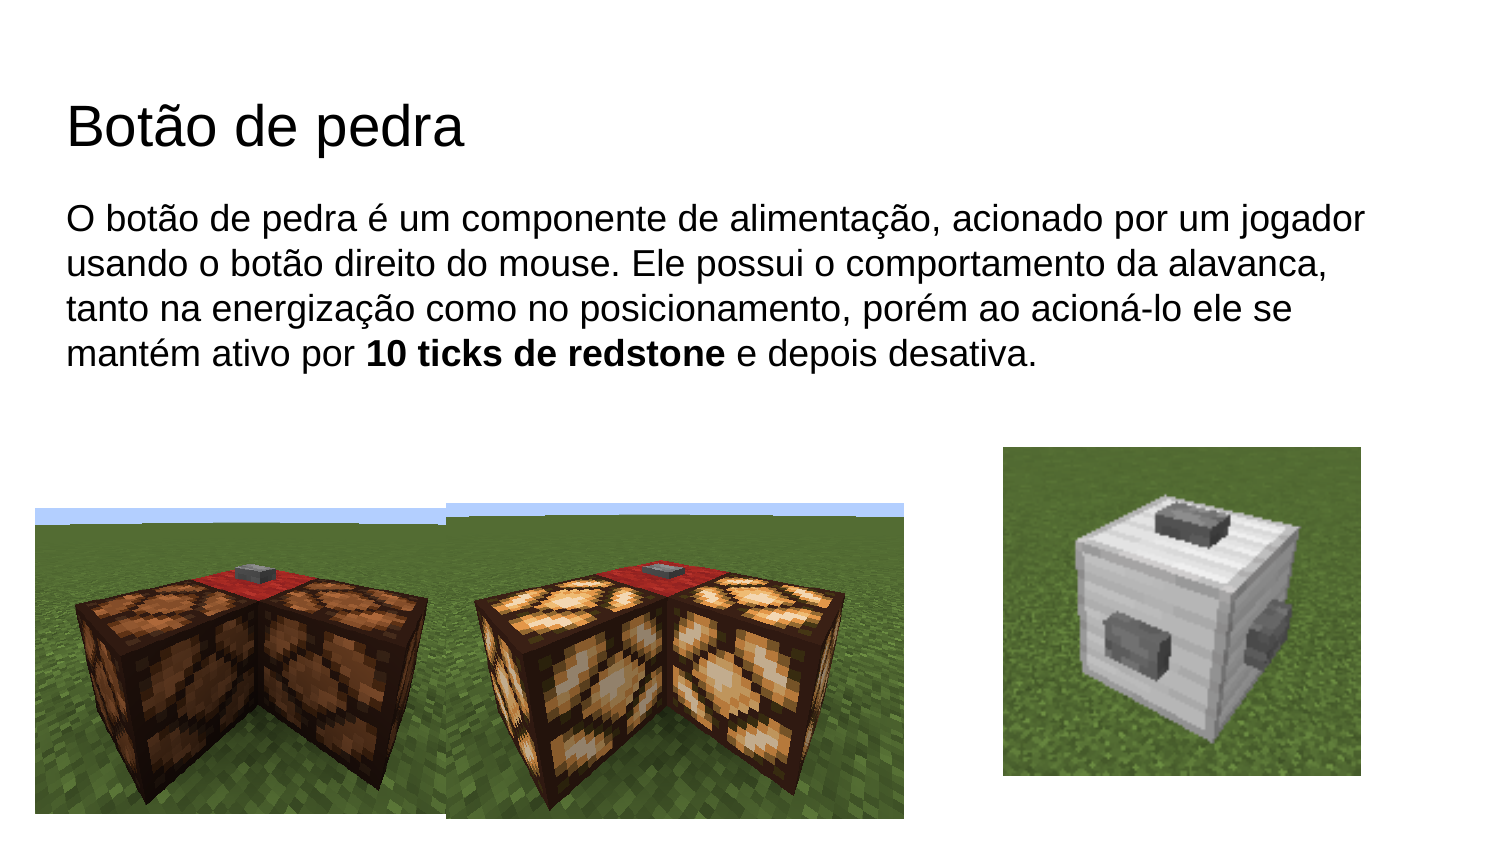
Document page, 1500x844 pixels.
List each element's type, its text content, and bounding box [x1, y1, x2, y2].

picture [34, 503, 904, 819]
title Botão de pedra [51, 72, 1449, 167]
picture [1002, 447, 1361, 776]
text_box O botão de pedra é um componente de alimentação, acionado por um jogador usando o botão direito do mouse. Ele possui o comportamento da alavanca, tanto na energização como no posicionamento, porém ao acioná-lo ele se mantém ativo por 10 ticks de redstone e depois desativa. [51, 178, 1382, 437]
